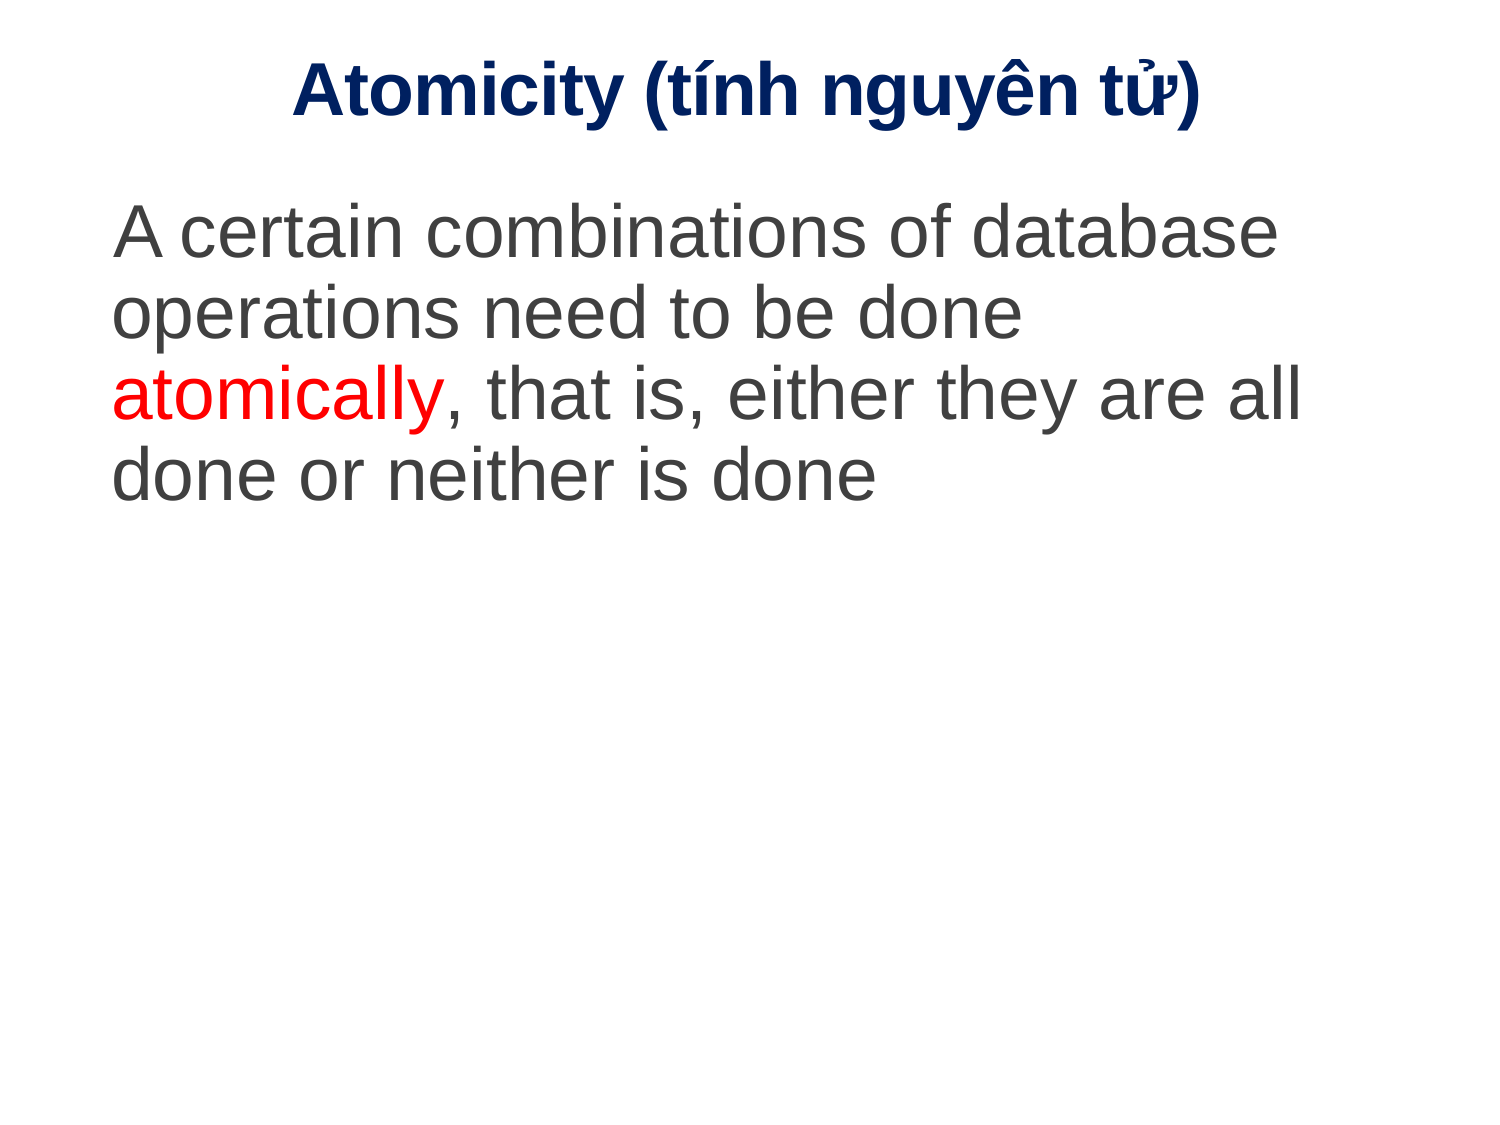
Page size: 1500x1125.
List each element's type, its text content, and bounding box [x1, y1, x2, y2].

list A certain combinations of database operations need to be done atomically, that is, either they are all done or neither is done [96, 185, 1398, 1017]
title Atomicity (tính nguyên tử) [96, 47, 1398, 185]
